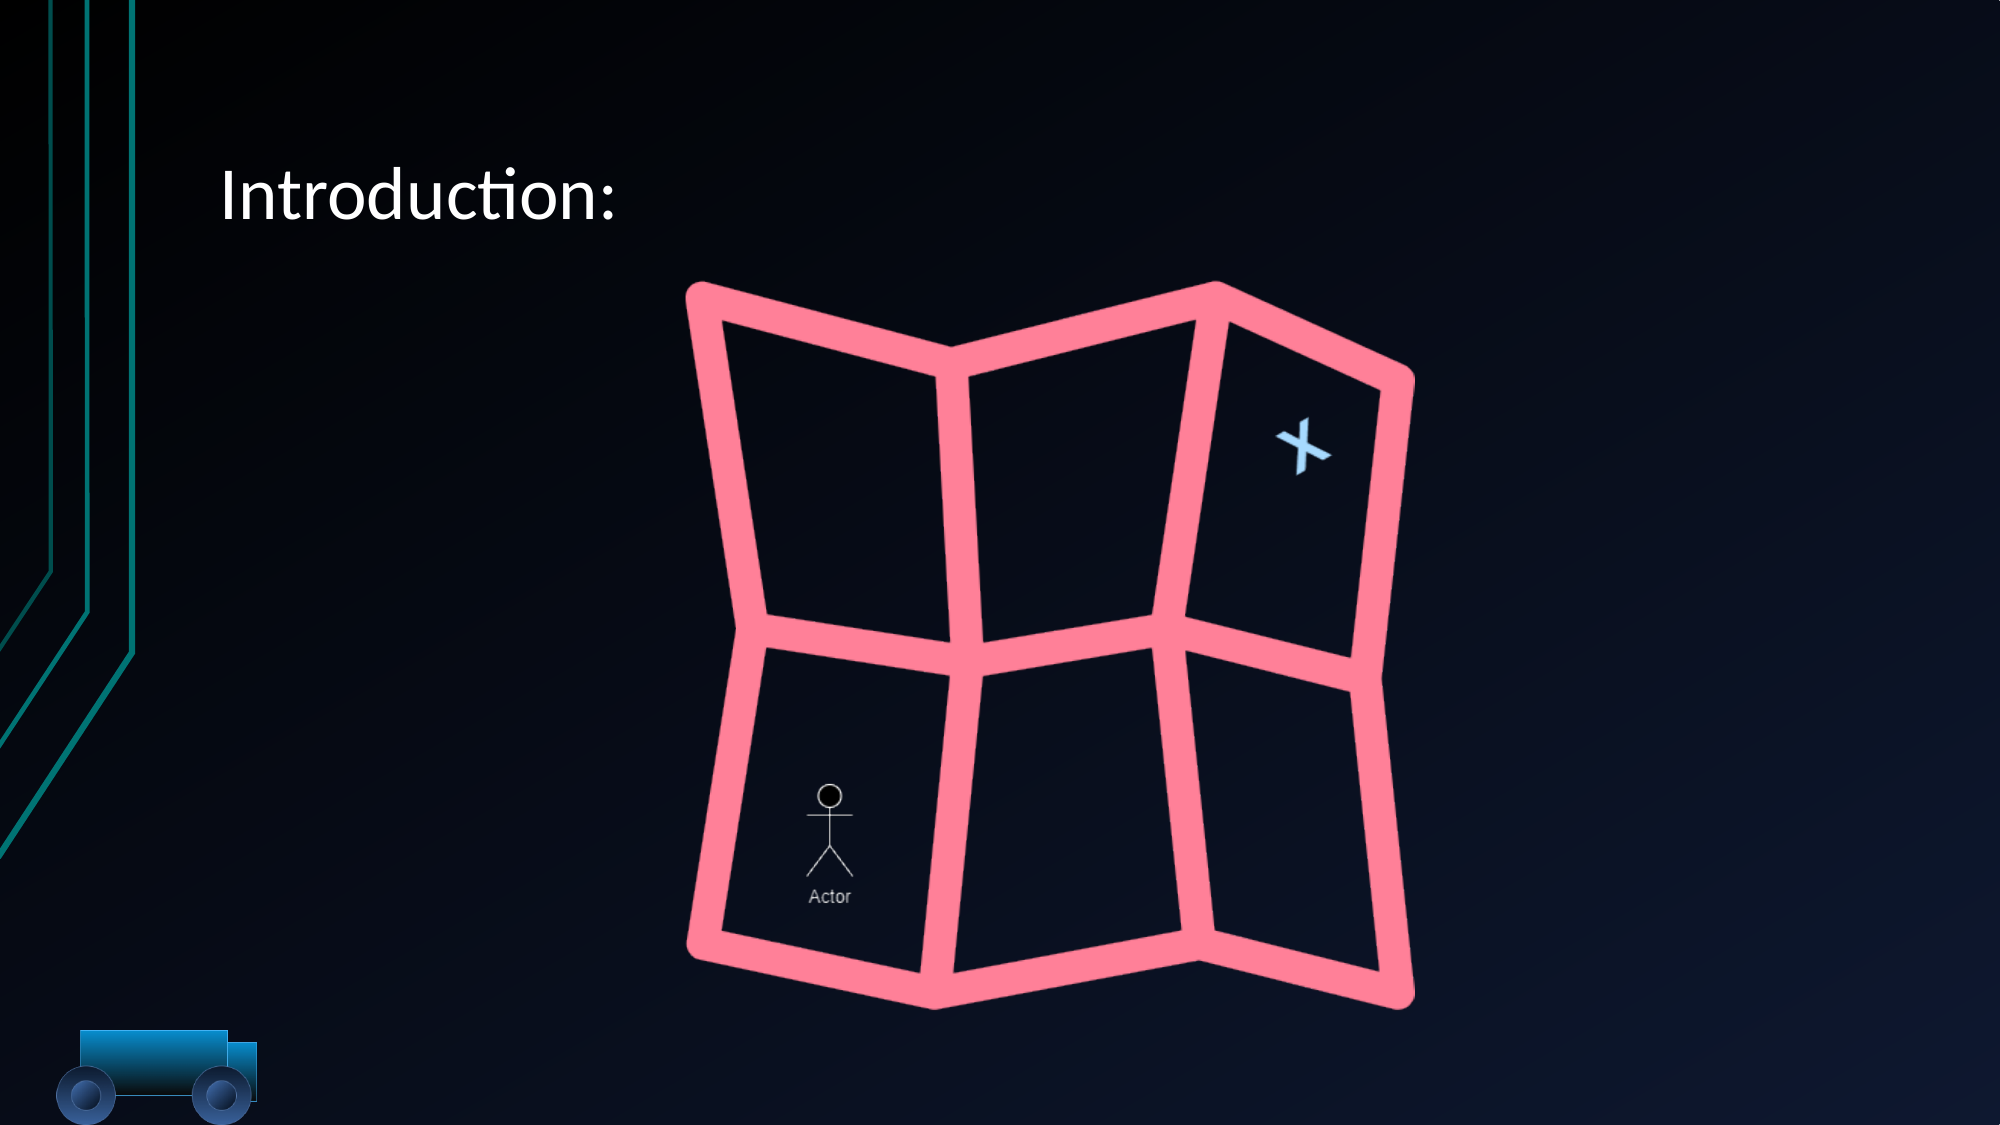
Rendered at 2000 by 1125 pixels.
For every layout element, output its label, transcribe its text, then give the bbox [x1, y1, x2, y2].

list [684, 278, 1416, 1012]
title Introduction: [199, 45, 1900, 246]
picture [56, 1030, 258, 1125]
